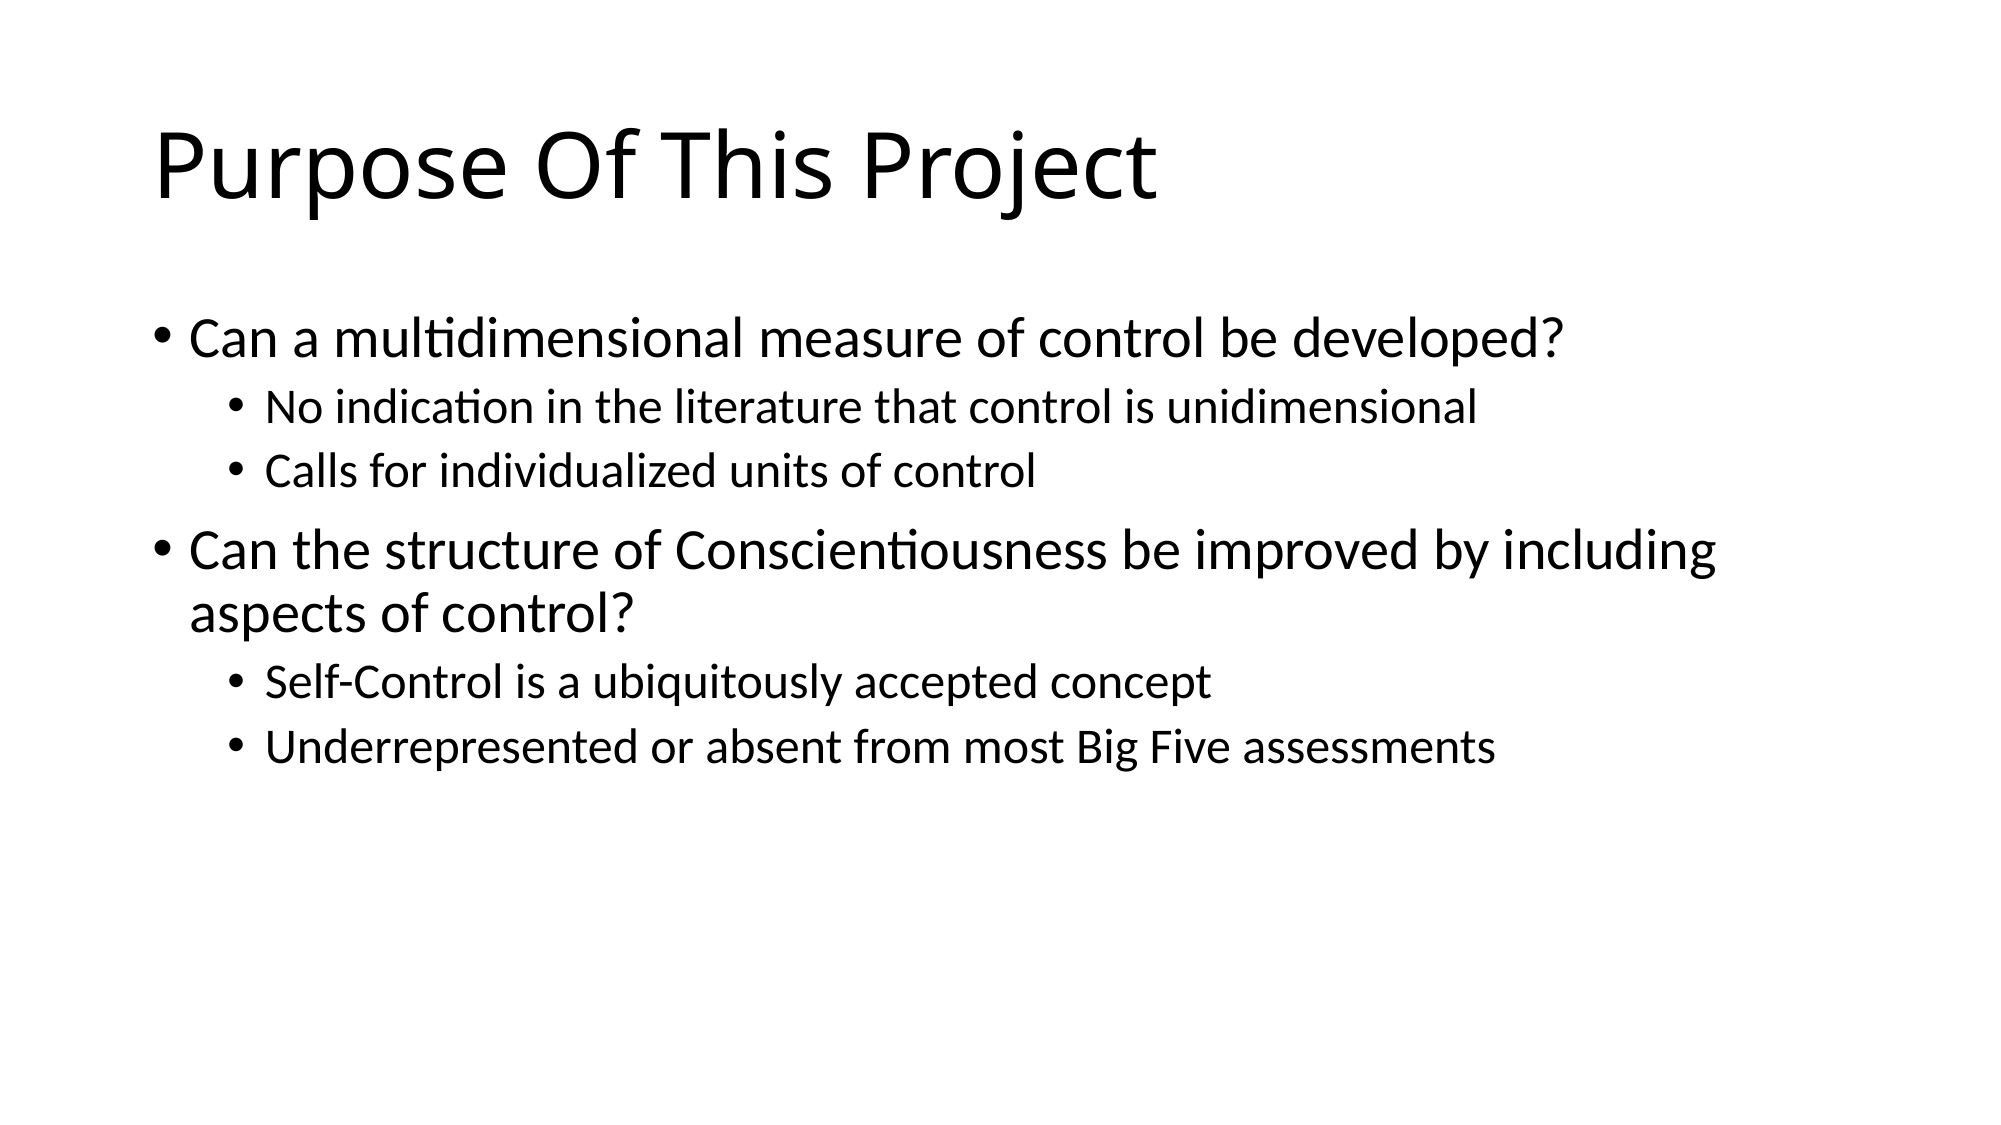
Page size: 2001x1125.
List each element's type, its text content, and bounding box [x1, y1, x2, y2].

list Can a multidimensional measure of control be developed? No indication in the literature that control is unidimensional Calls for individualized units of control Can the structure of Conscientiousness be improved by including aspects of control? Self-Control is a ubiquitously accepted concept Underrepresented or absent from most Big Five assessments [137, 299, 1863, 1014]
title Purpose Of This Project [137, 59, 1863, 278]
